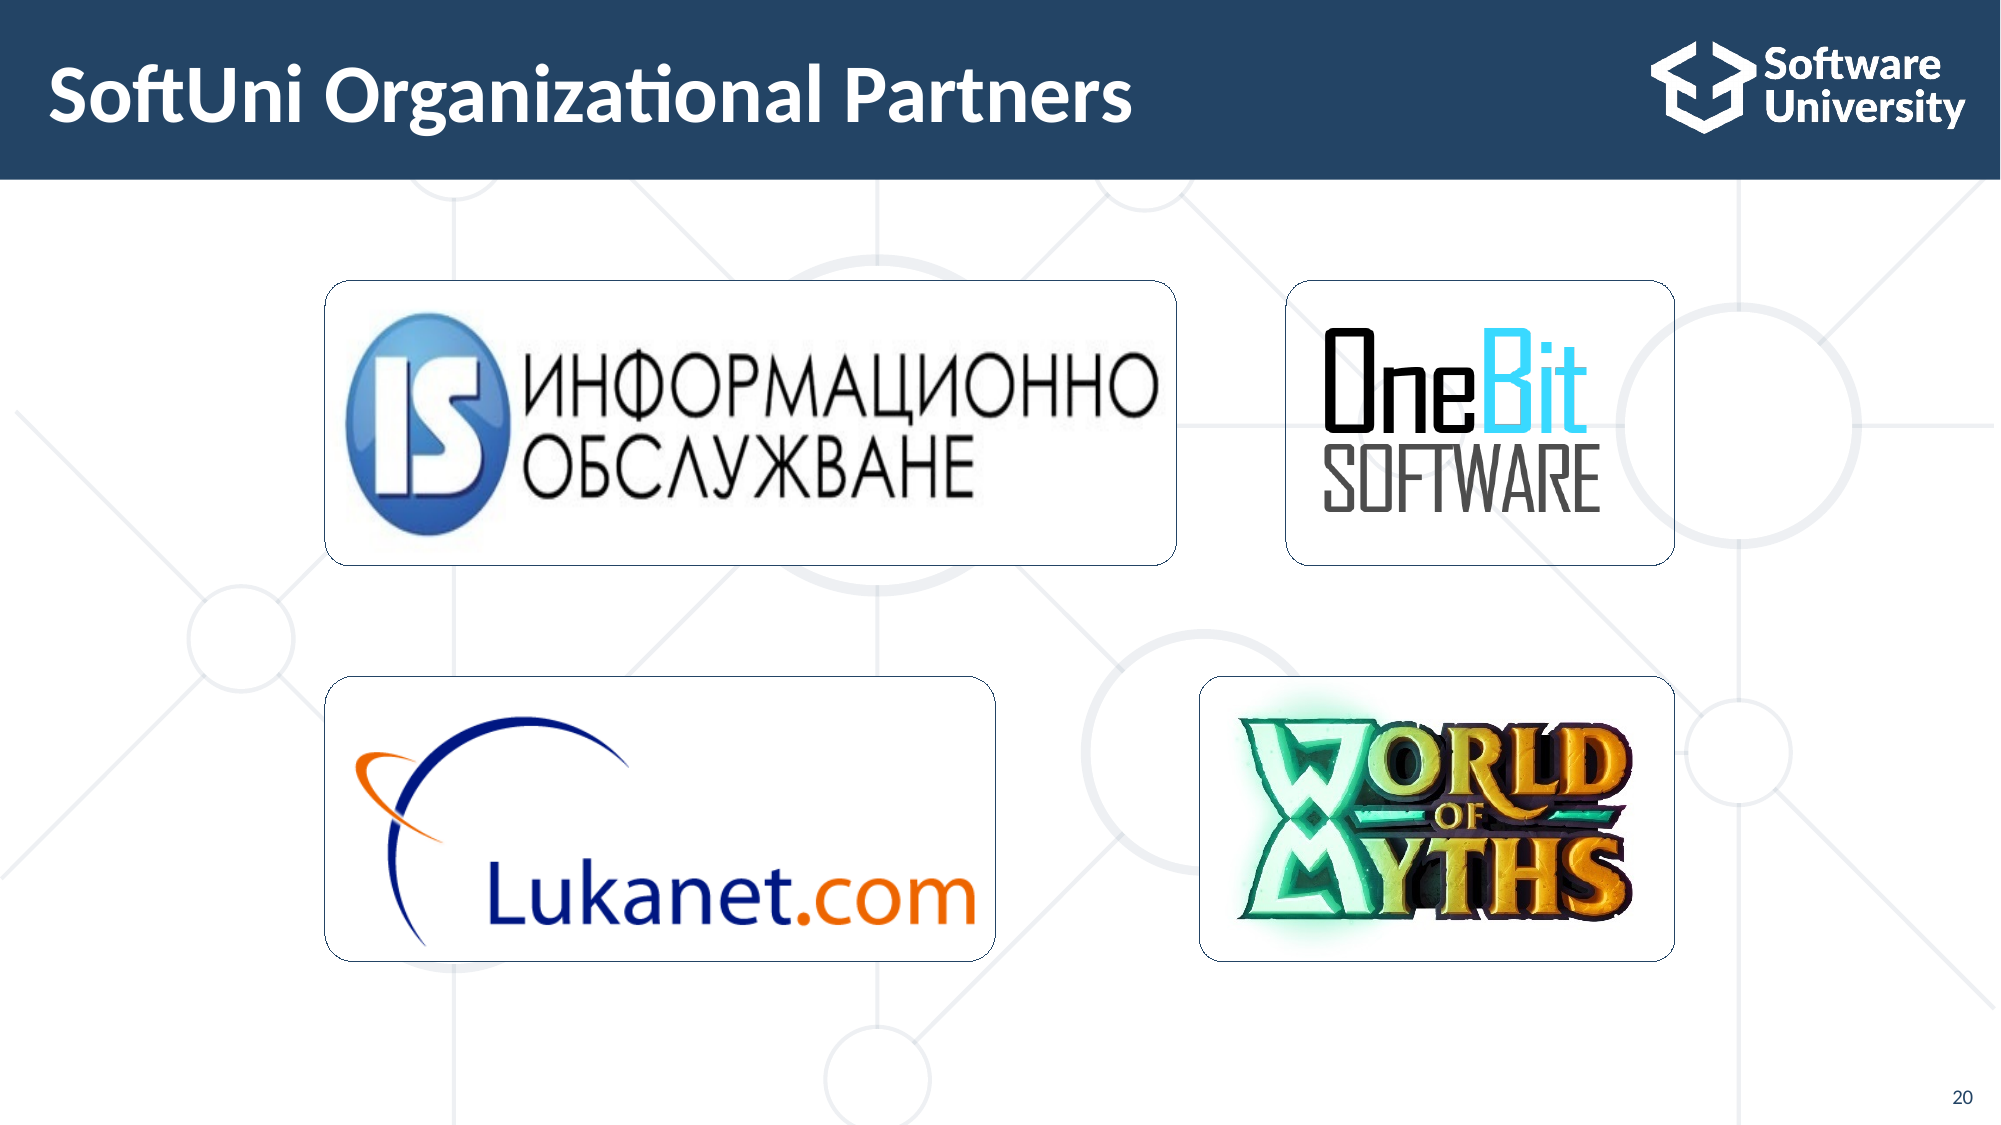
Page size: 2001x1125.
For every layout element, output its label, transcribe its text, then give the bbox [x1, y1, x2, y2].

slide_number 20 [1927, 1067, 1989, 1117]
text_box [324, 280, 1676, 962]
picture [1651, 41, 1966, 134]
title SoftUni Organizational Partners [31, 16, 1625, 162]
